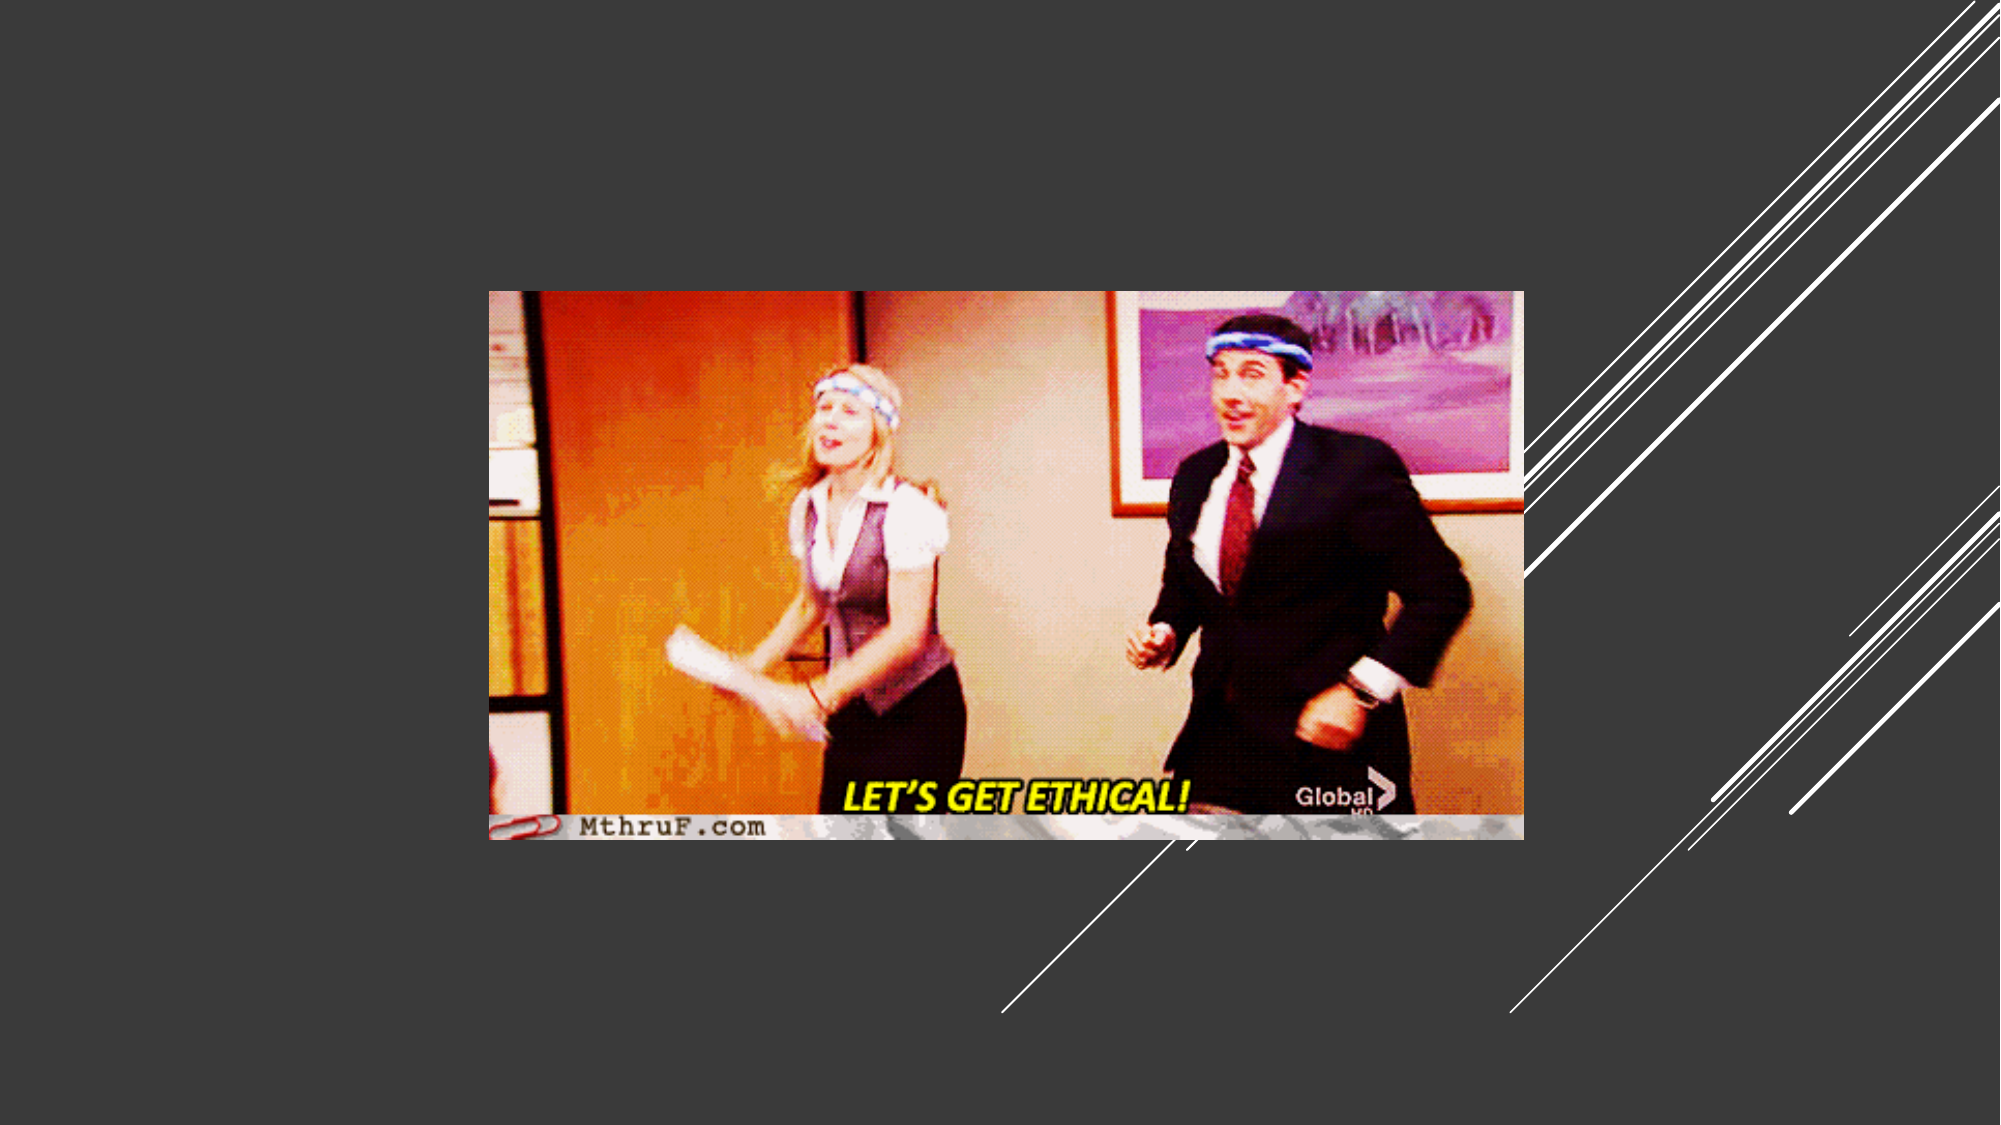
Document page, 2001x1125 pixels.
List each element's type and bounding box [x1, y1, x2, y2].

picture [488, 291, 1524, 841]
